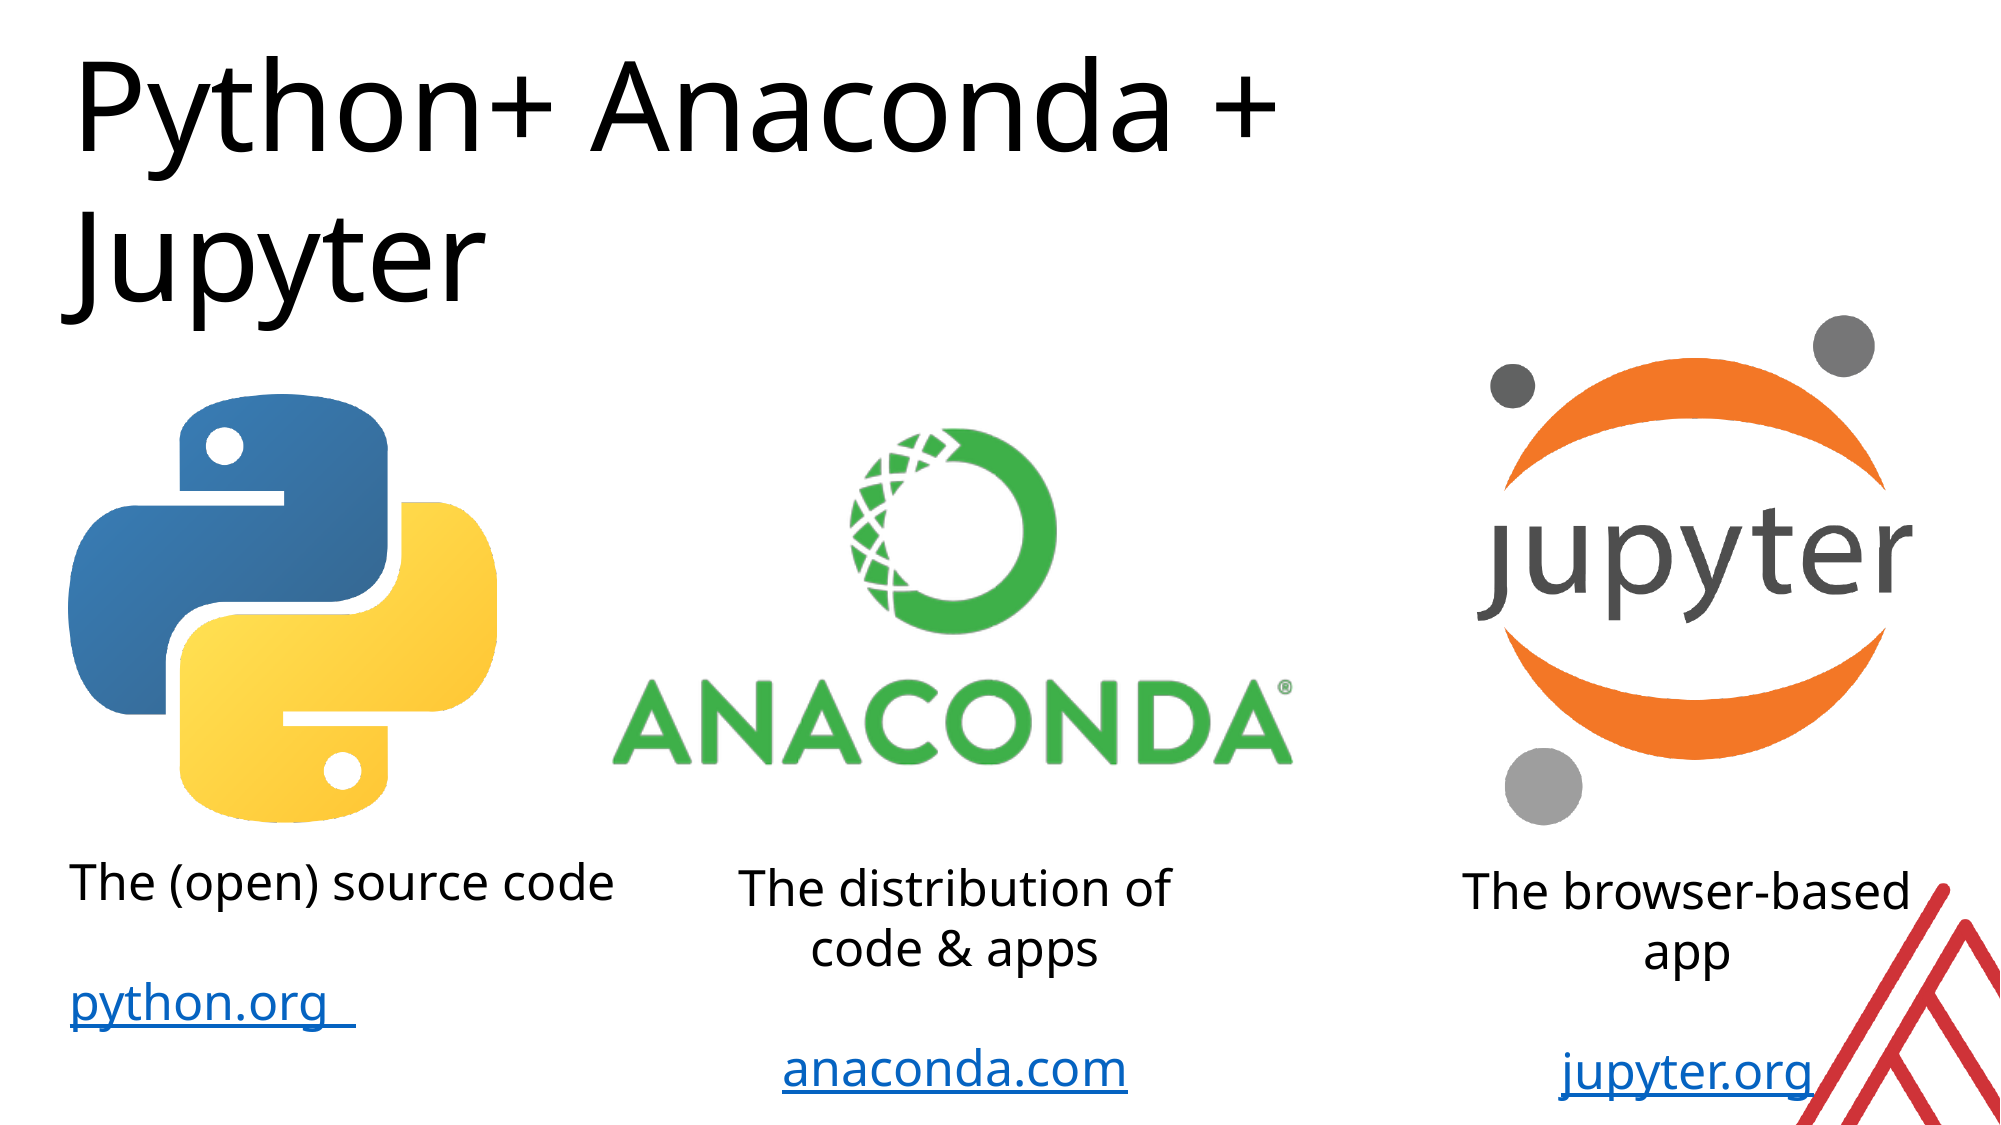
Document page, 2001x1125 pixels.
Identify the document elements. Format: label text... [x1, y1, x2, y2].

text_box Python+ Anaconda + Jupyter [56, 18, 1665, 334]
text_box The distribution of code & apps anaconda.com [690, 848, 1220, 1112]
picture [1471, 308, 1920, 829]
picture [606, 422, 1306, 771]
text_box The browser-based app jupyter.org [1430, 851, 1946, 1115]
picture [68, 394, 497, 823]
text_box The (open) source code python.org [54, 843, 653, 1047]
picture [1787, 880, 2000, 1125]
